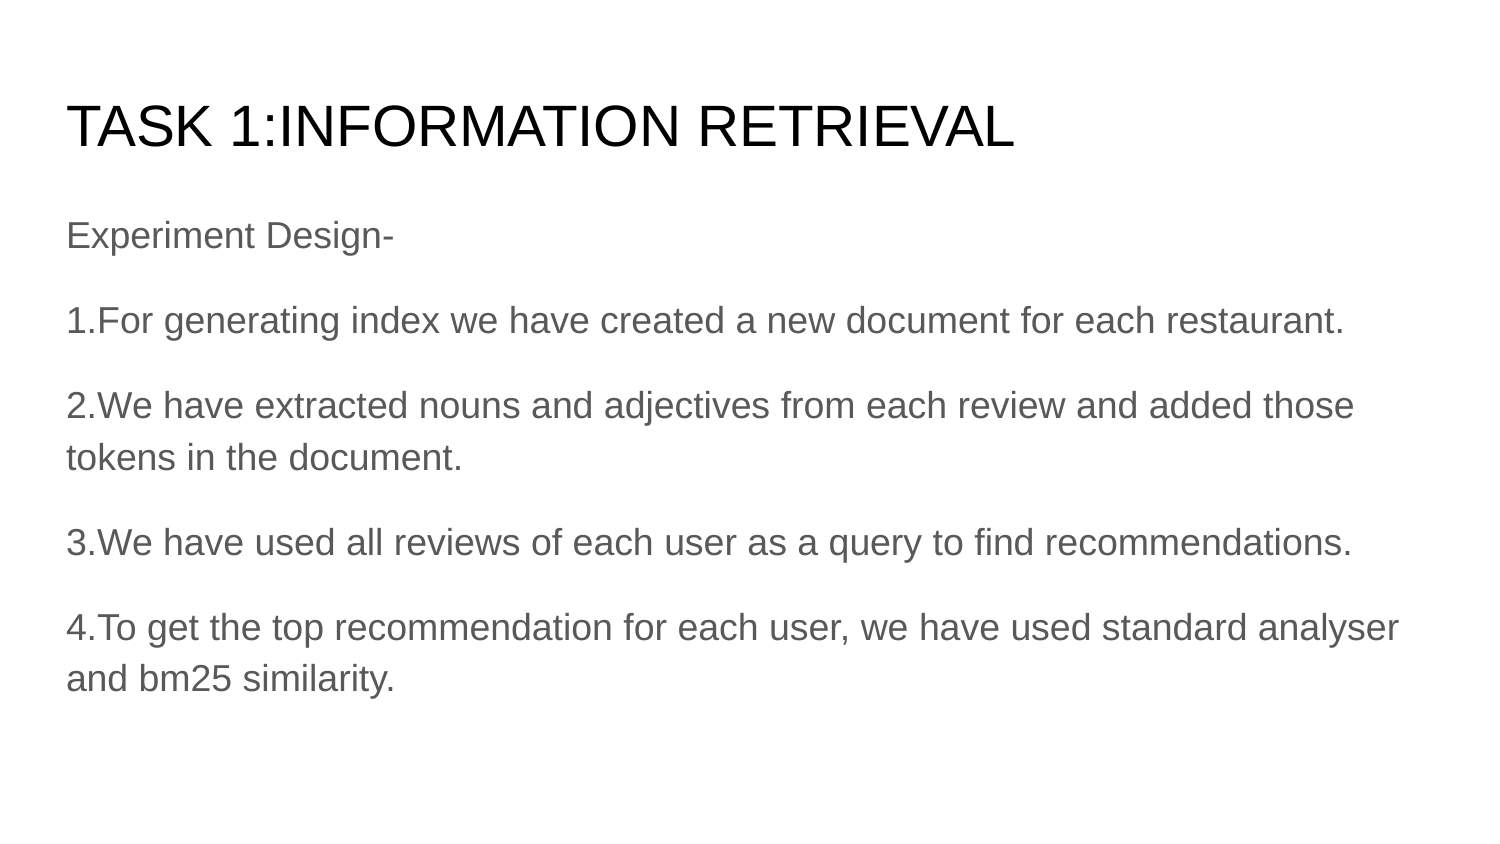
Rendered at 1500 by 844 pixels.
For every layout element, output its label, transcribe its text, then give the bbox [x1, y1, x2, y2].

list Experiment Design- 1.For generating index we have created a new document for each restaurant. 2.We have extracted nouns and adjectives from each review and added those tokens in the document. 3.We have used all reviews of each user as a query to find recommendations. 4.To get the top recommendation for each user, we have used standard analyser and bm25 similarity. [51, 189, 1449, 750]
title TASK 1:INFORMATION RETRIEVAL [51, 72, 1449, 167]
